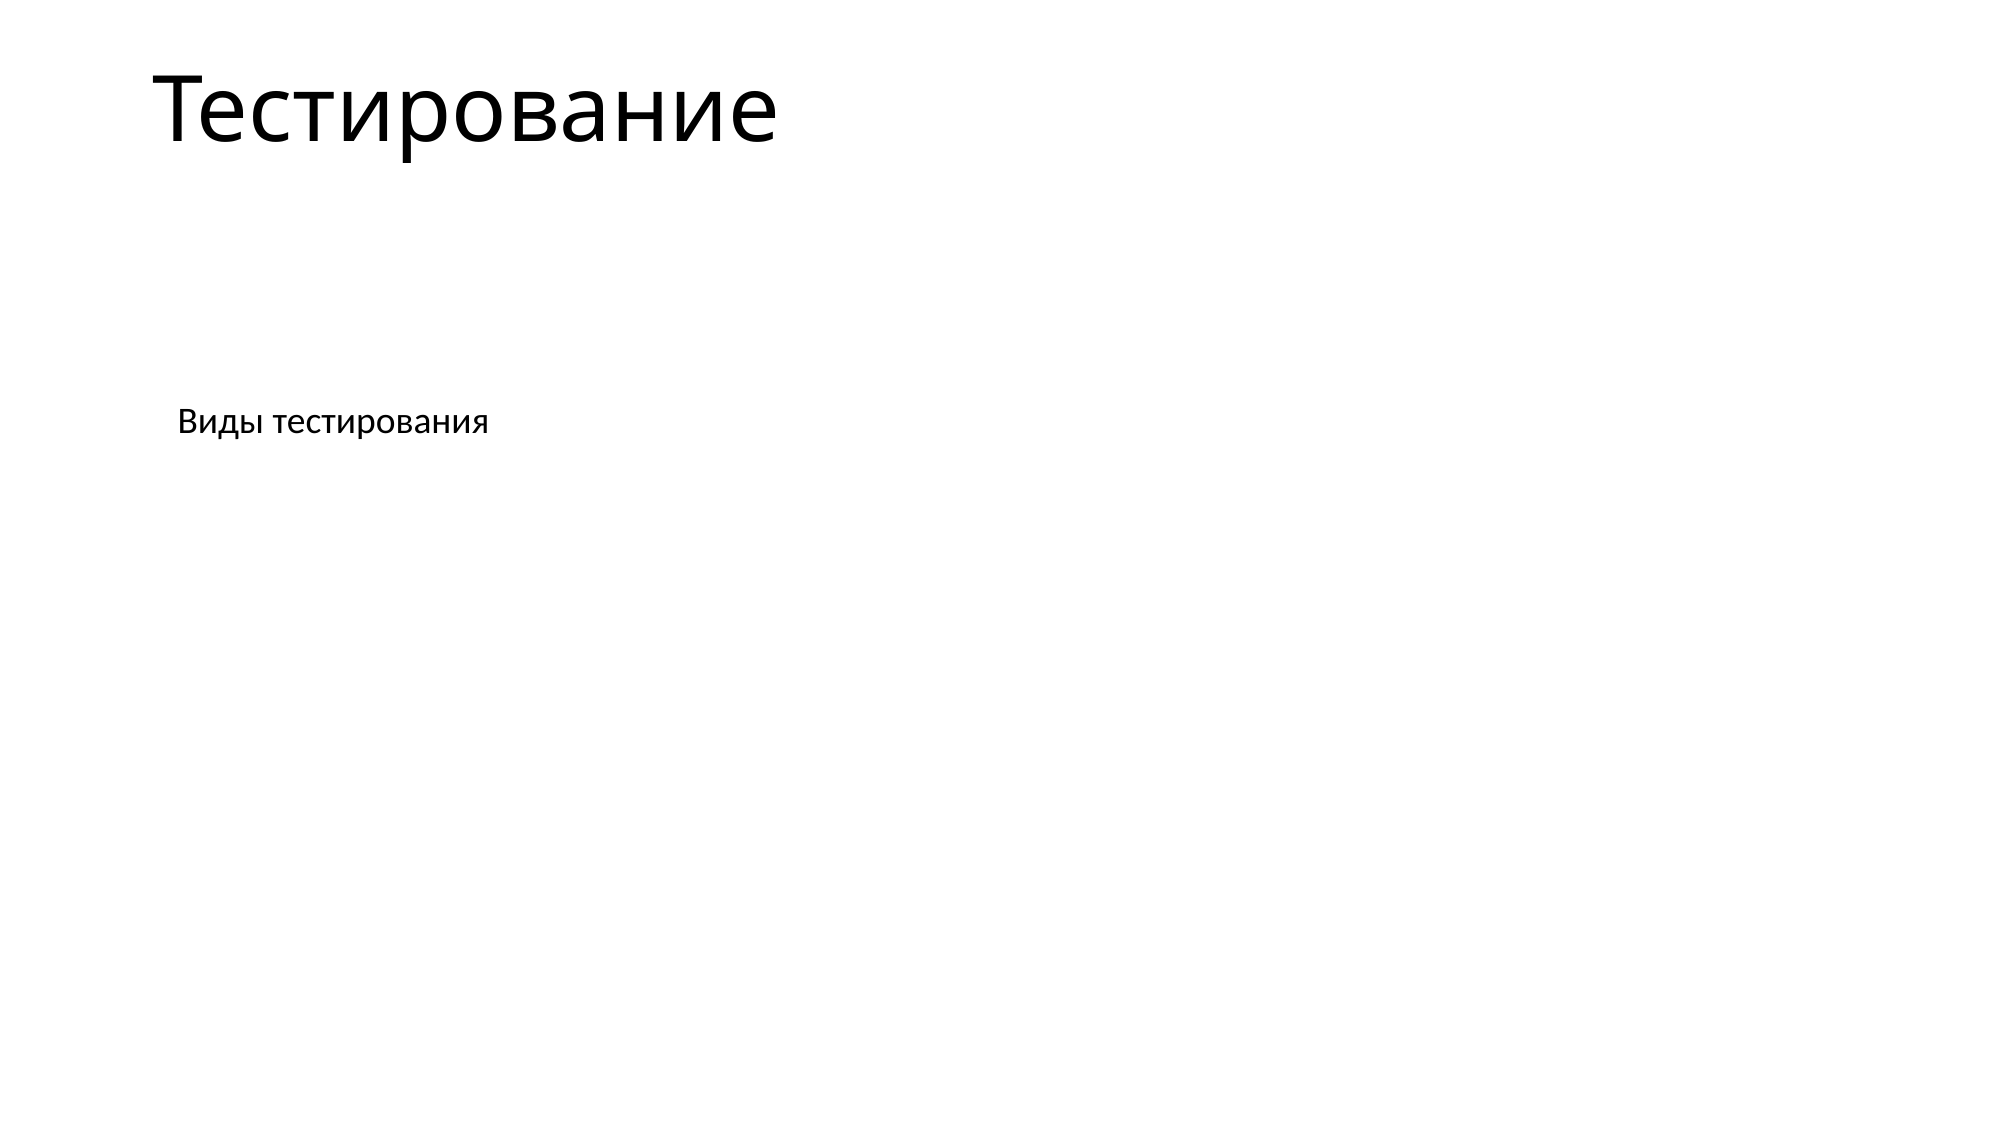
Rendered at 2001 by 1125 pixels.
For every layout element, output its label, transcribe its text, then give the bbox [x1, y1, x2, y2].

title Тестирование [137, 40, 1863, 184]
text_box Виды тестирования [162, 389, 505, 449]
